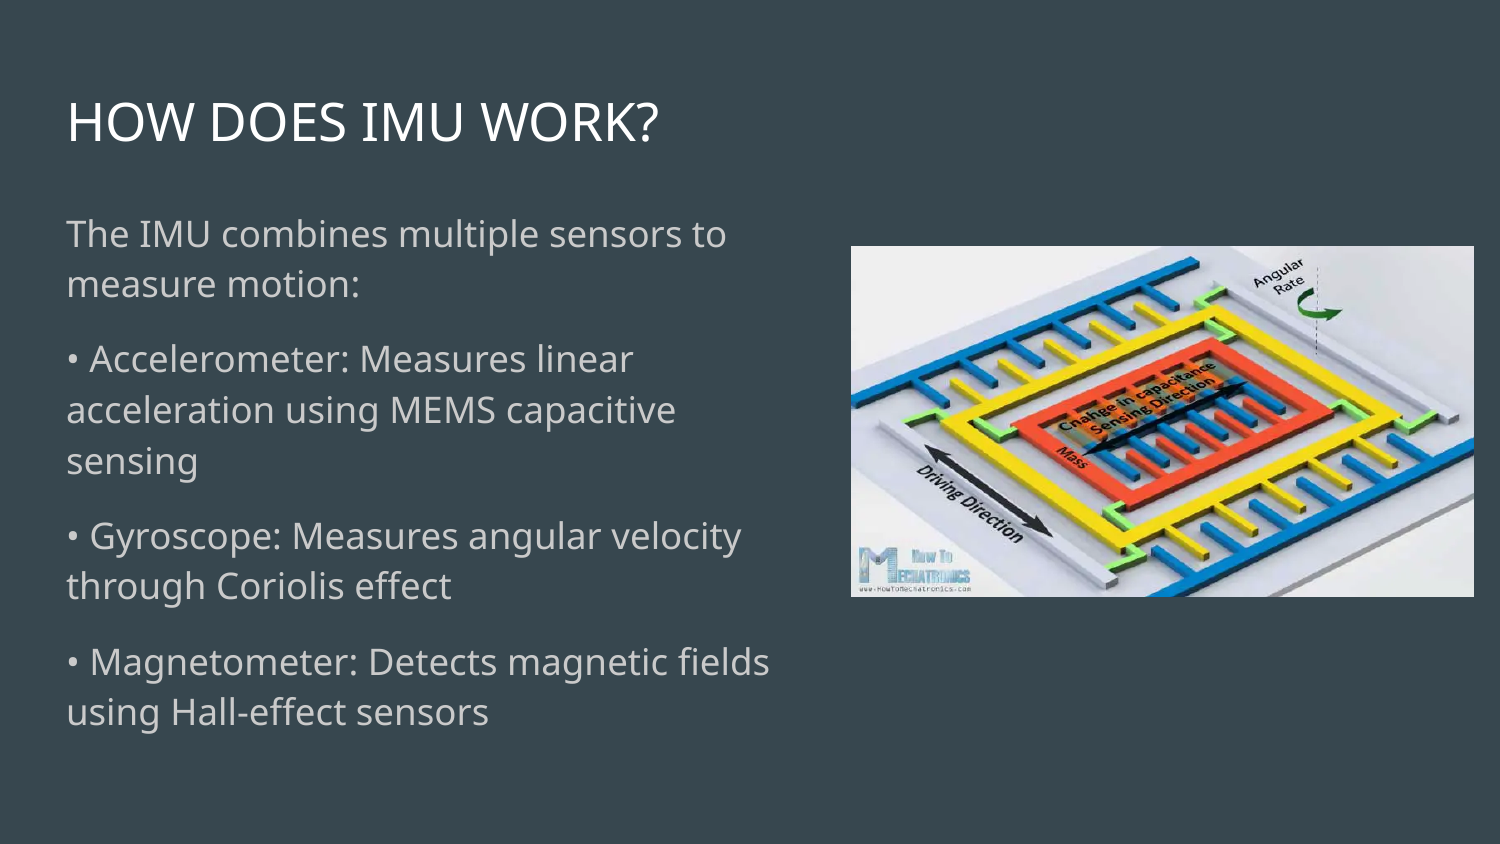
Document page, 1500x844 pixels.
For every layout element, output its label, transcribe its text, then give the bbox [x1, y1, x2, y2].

title HOW DOES IMU WORK? [51, 72, 1449, 167]
picture [850, 246, 1474, 598]
list The IMU combines multiple sensors to measure motion: • Accelerometer: Measures linear acceleration using MEMS capacitive sensing • Gyroscope: Measures angular velocity through Coriolis effect • Magnetometer: Detects magnetic fields using Hall-effect sensors [51, 189, 829, 750]
